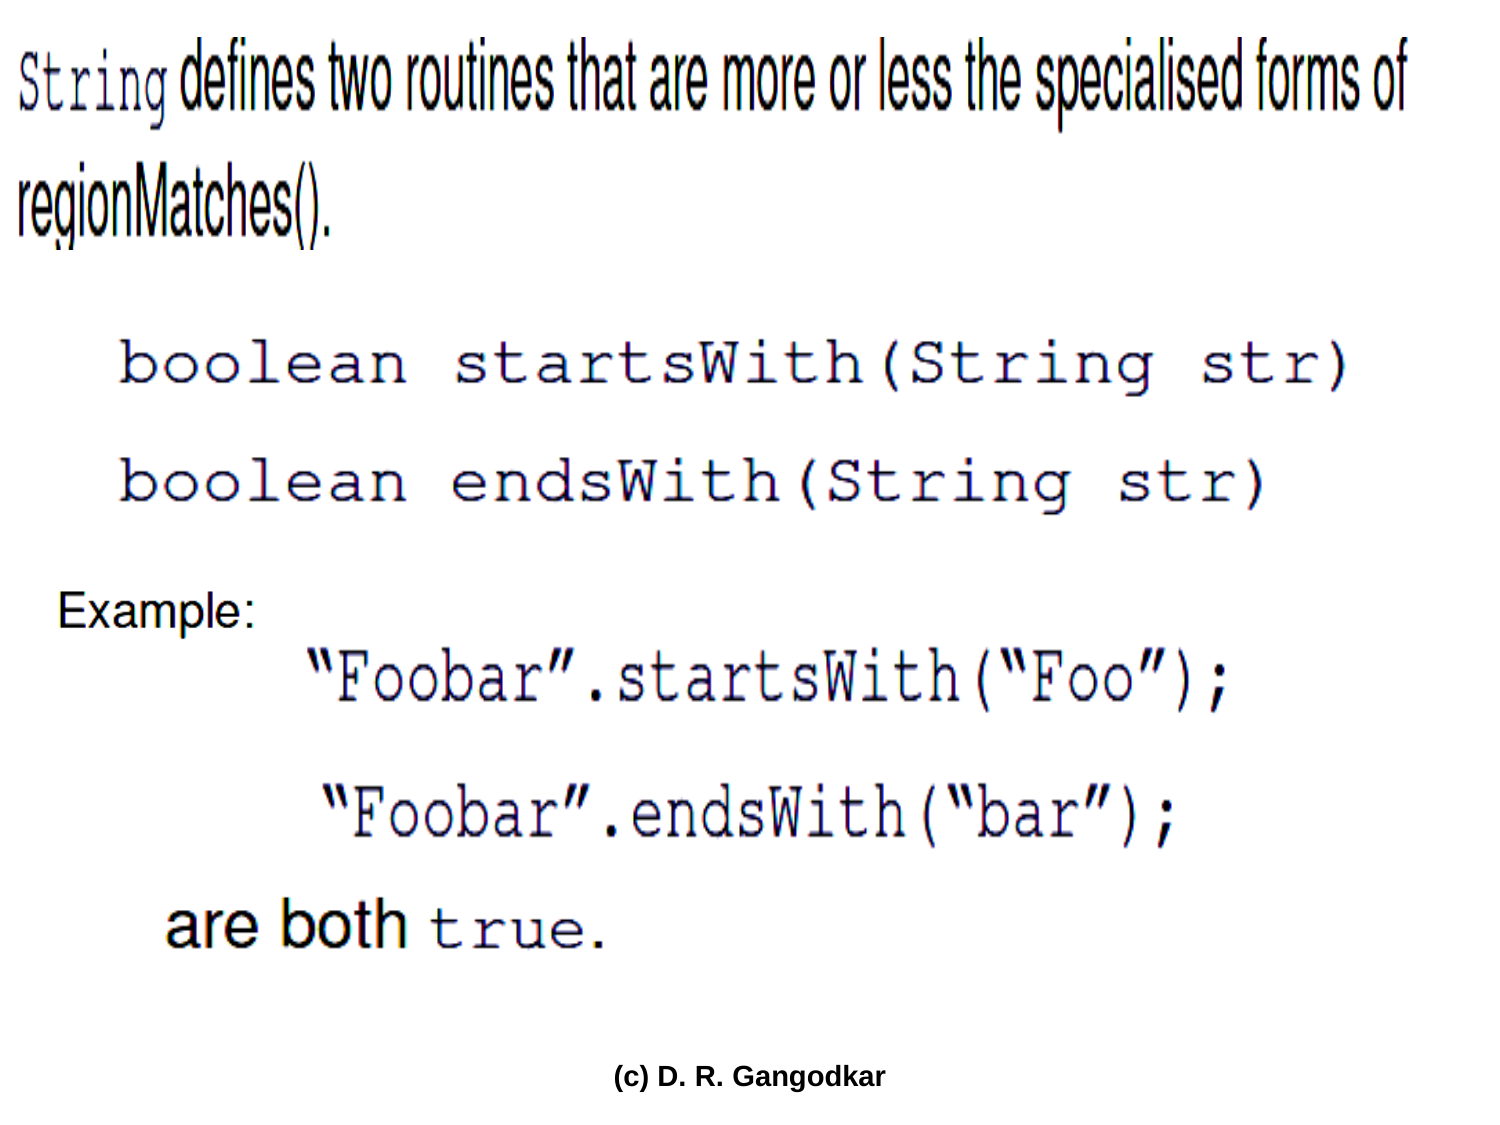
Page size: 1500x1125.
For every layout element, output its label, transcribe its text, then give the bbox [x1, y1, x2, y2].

picture [0, 37, 1463, 251]
picture [99, 324, 1419, 538]
picture [162, 737, 1205, 976]
picture [287, 612, 1238, 727]
footer (c) D. R. Gangodkar [512, 1049, 988, 1088]
picture [49, 587, 274, 648]
